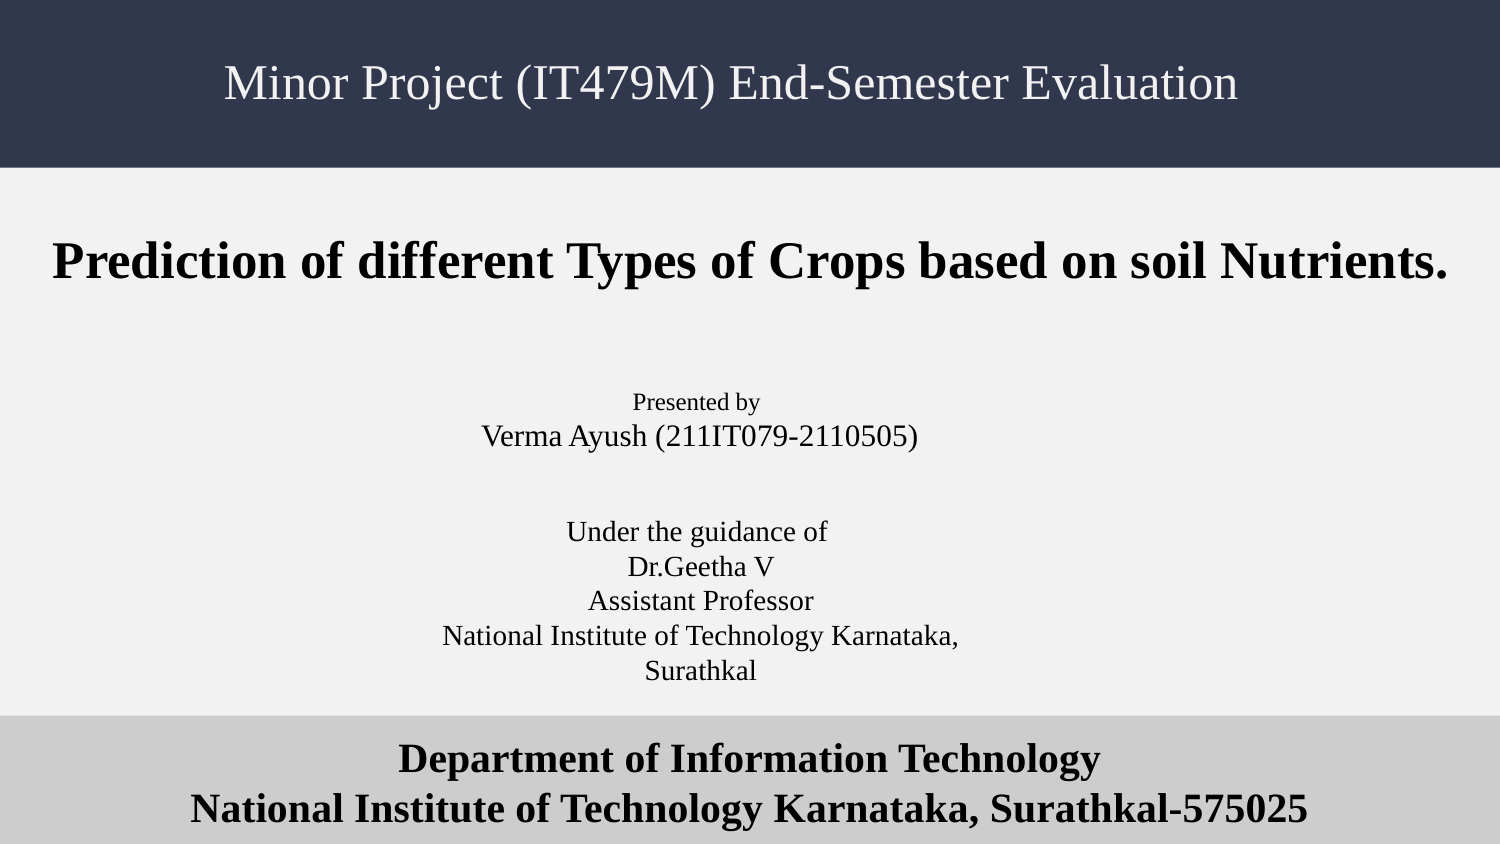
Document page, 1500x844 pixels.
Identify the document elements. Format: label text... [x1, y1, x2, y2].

text_box Department of Information Technology National Institute of Technology Karnataka, Surathkal-575025 [0, 715, 1500, 844]
title Prediction of different Types of Crops based on soil Nutrients. [25, 208, 1478, 308]
text_box Under the guidance of Dr.Geetha V Assistant Professor National Institute of Technology Karnataka, Surathkal [390, 496, 1012, 715]
text_box Minor Project (IT479M) End-Semester Evaluation [99, 34, 1351, 117]
text_box Presented by Verma Ayush (211IT079-2110505) [324, 370, 1075, 468]
